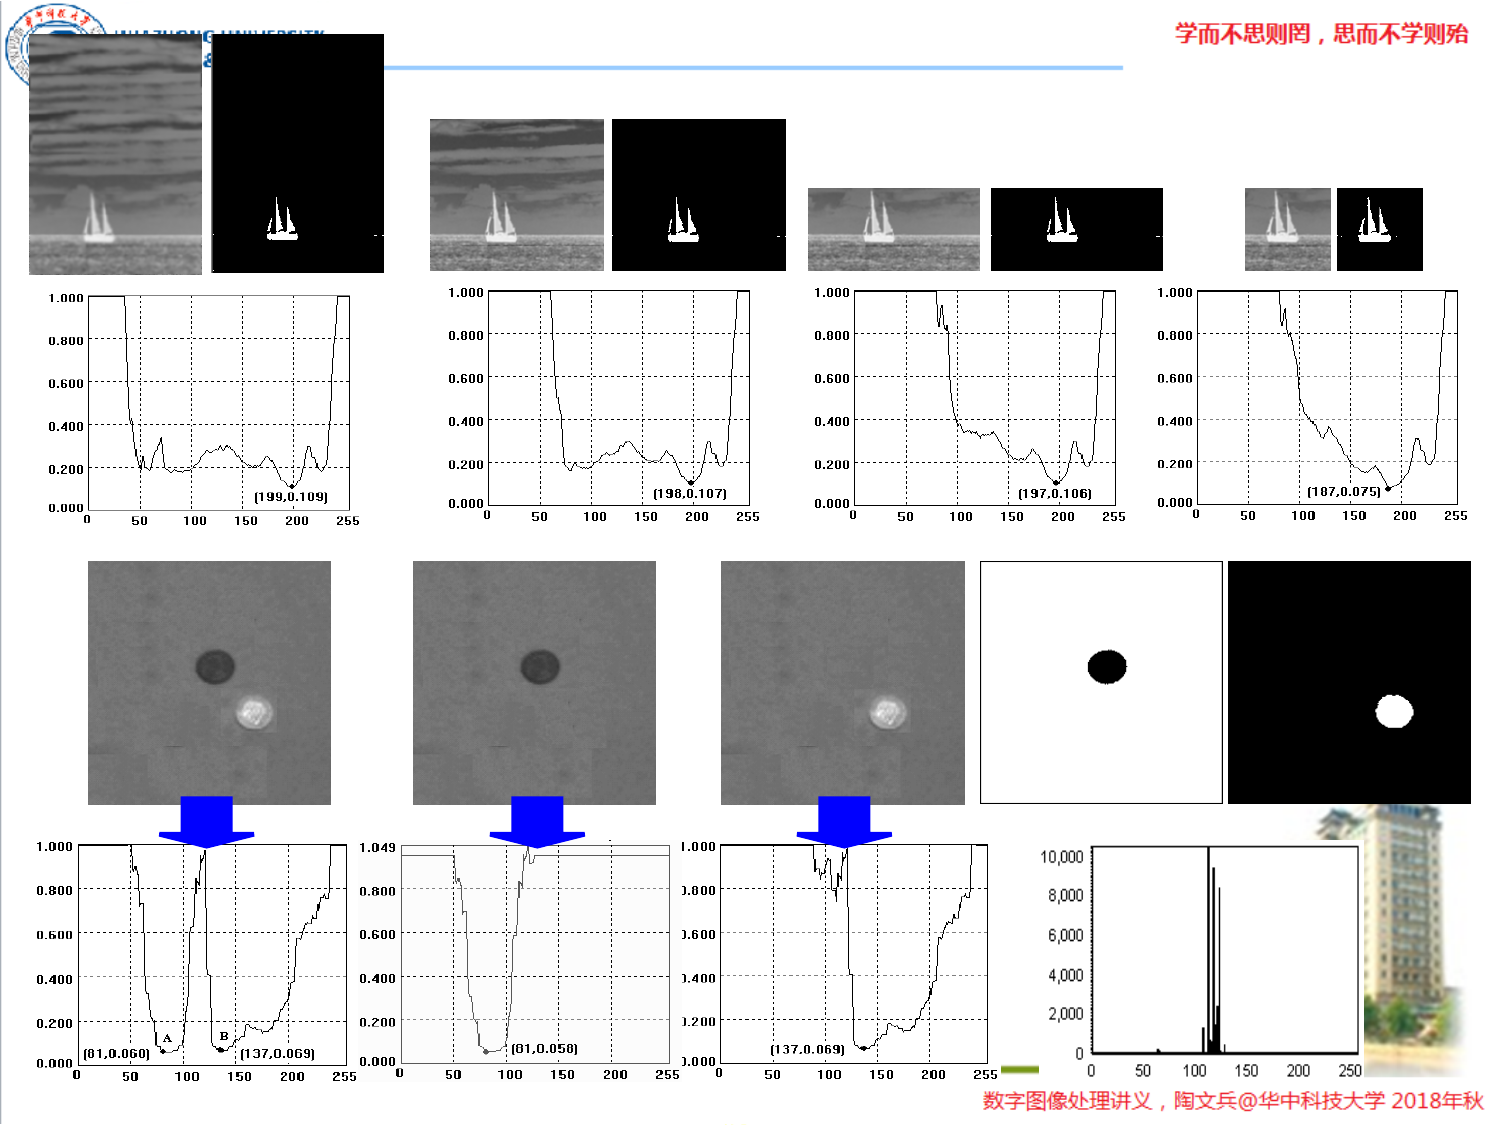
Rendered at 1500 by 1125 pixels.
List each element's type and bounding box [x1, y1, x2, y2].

text_box [29, 34, 1331, 275]
picture [0, 1, 1500, 1124]
text_box [1333, 34, 1424, 273]
text_box [358, 798, 1001, 1082]
text_box [88, 561, 1364, 1083]
text_box [35, 798, 357, 1083]
text_box [1366, 561, 1471, 804]
text_box [46, 286, 1471, 528]
